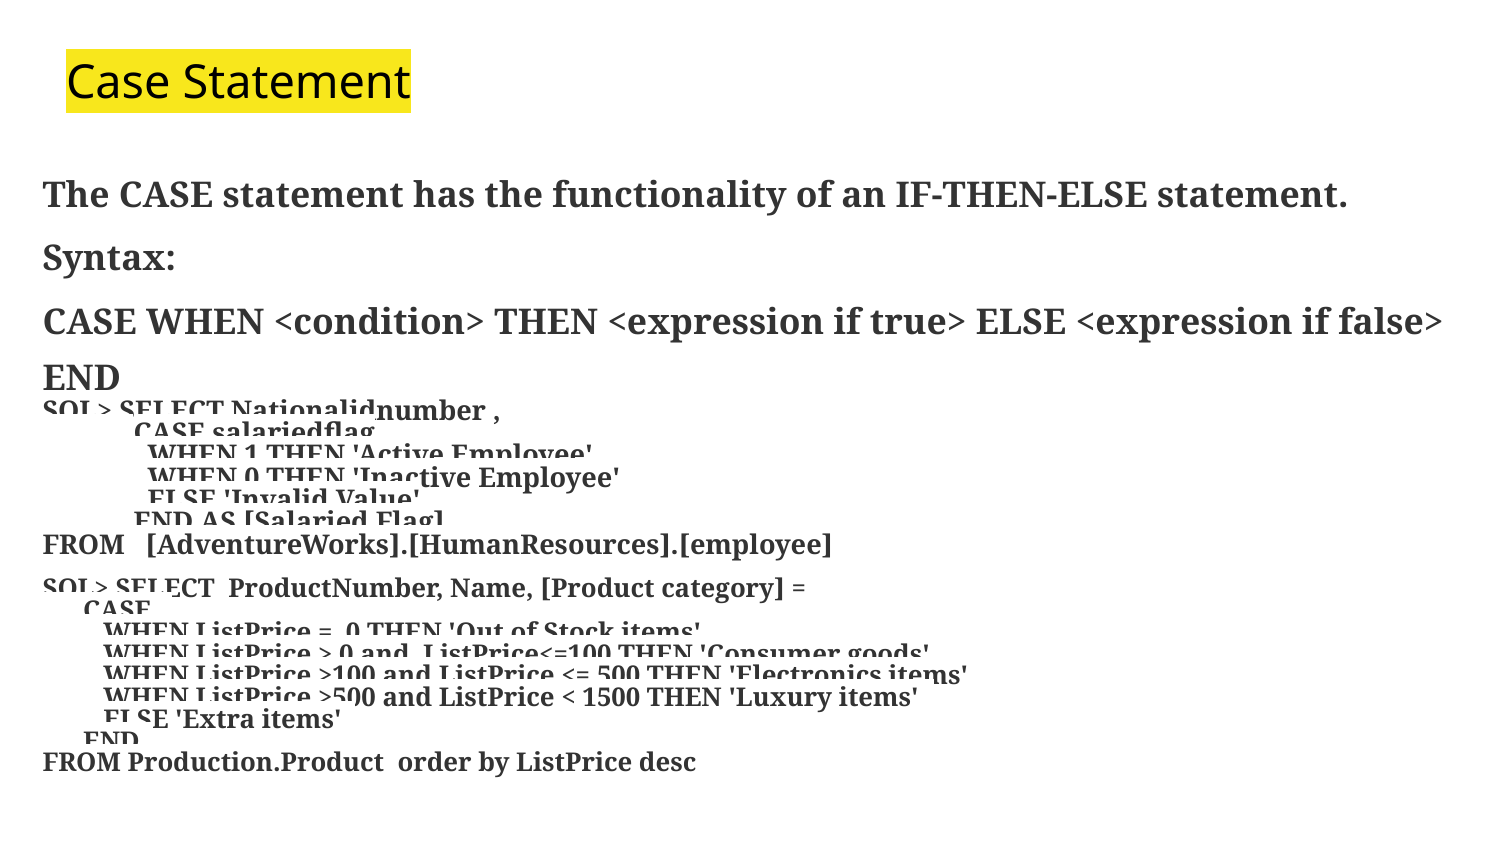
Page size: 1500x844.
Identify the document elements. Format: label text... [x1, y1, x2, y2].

list The CASE statement has the functionality of an IF-THEN-ELSE statement. Syntax: CASE WHEN <condition> THEN <expression if true> ELSE <expression if false> END SQL> SELECT Nationalidnumber , CASE salariedflag WHEN 1 THEN 'Active Employee' WHEN 0 THEN 'Inactive Employee' ELSE 'Invalid Value' END AS [Salaried Flag] FROM [AdventureWorks].[HumanResources].[employee] SQL> SELECT ProductNumber, Name, [Product category] = CASE WHEN ListPrice = 0 THEN 'Out of Stock items' WHEN ListPrice > 0 and ListPrice<=100 THEN 'Consumer goods' WHEN ListPrice >100 and ListPrice <= 500 THEN 'Electronics items' WHEN ListPrice >500 and ListPrice < 1500 THEN 'Luxury items' ELSE 'Extra items' END FROM Production.Product order by ListPrice desc [27, 147, 1486, 807]
title Case Statement [51, 33, 1449, 128]
